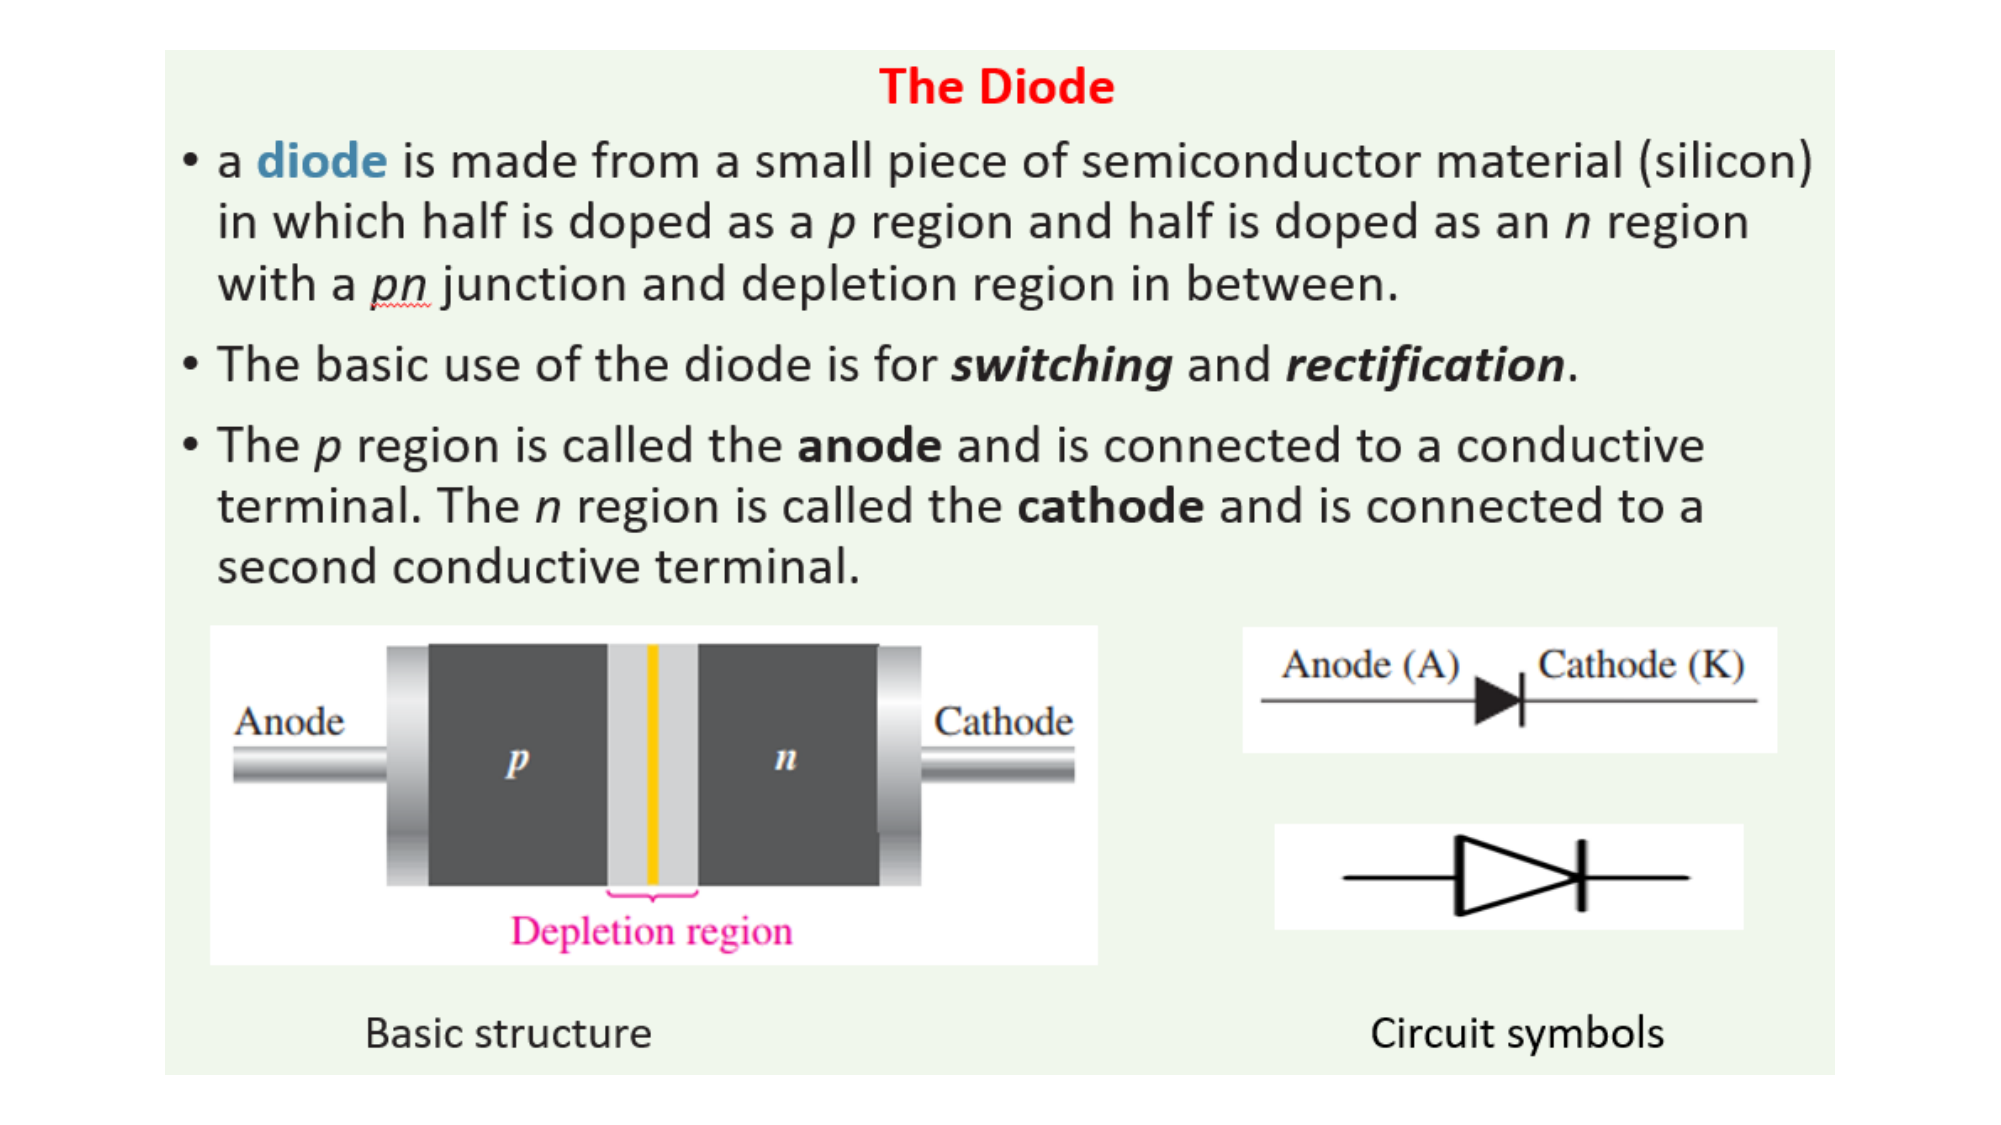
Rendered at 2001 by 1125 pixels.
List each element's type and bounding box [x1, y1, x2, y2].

picture [165, 50, 1835, 1075]
